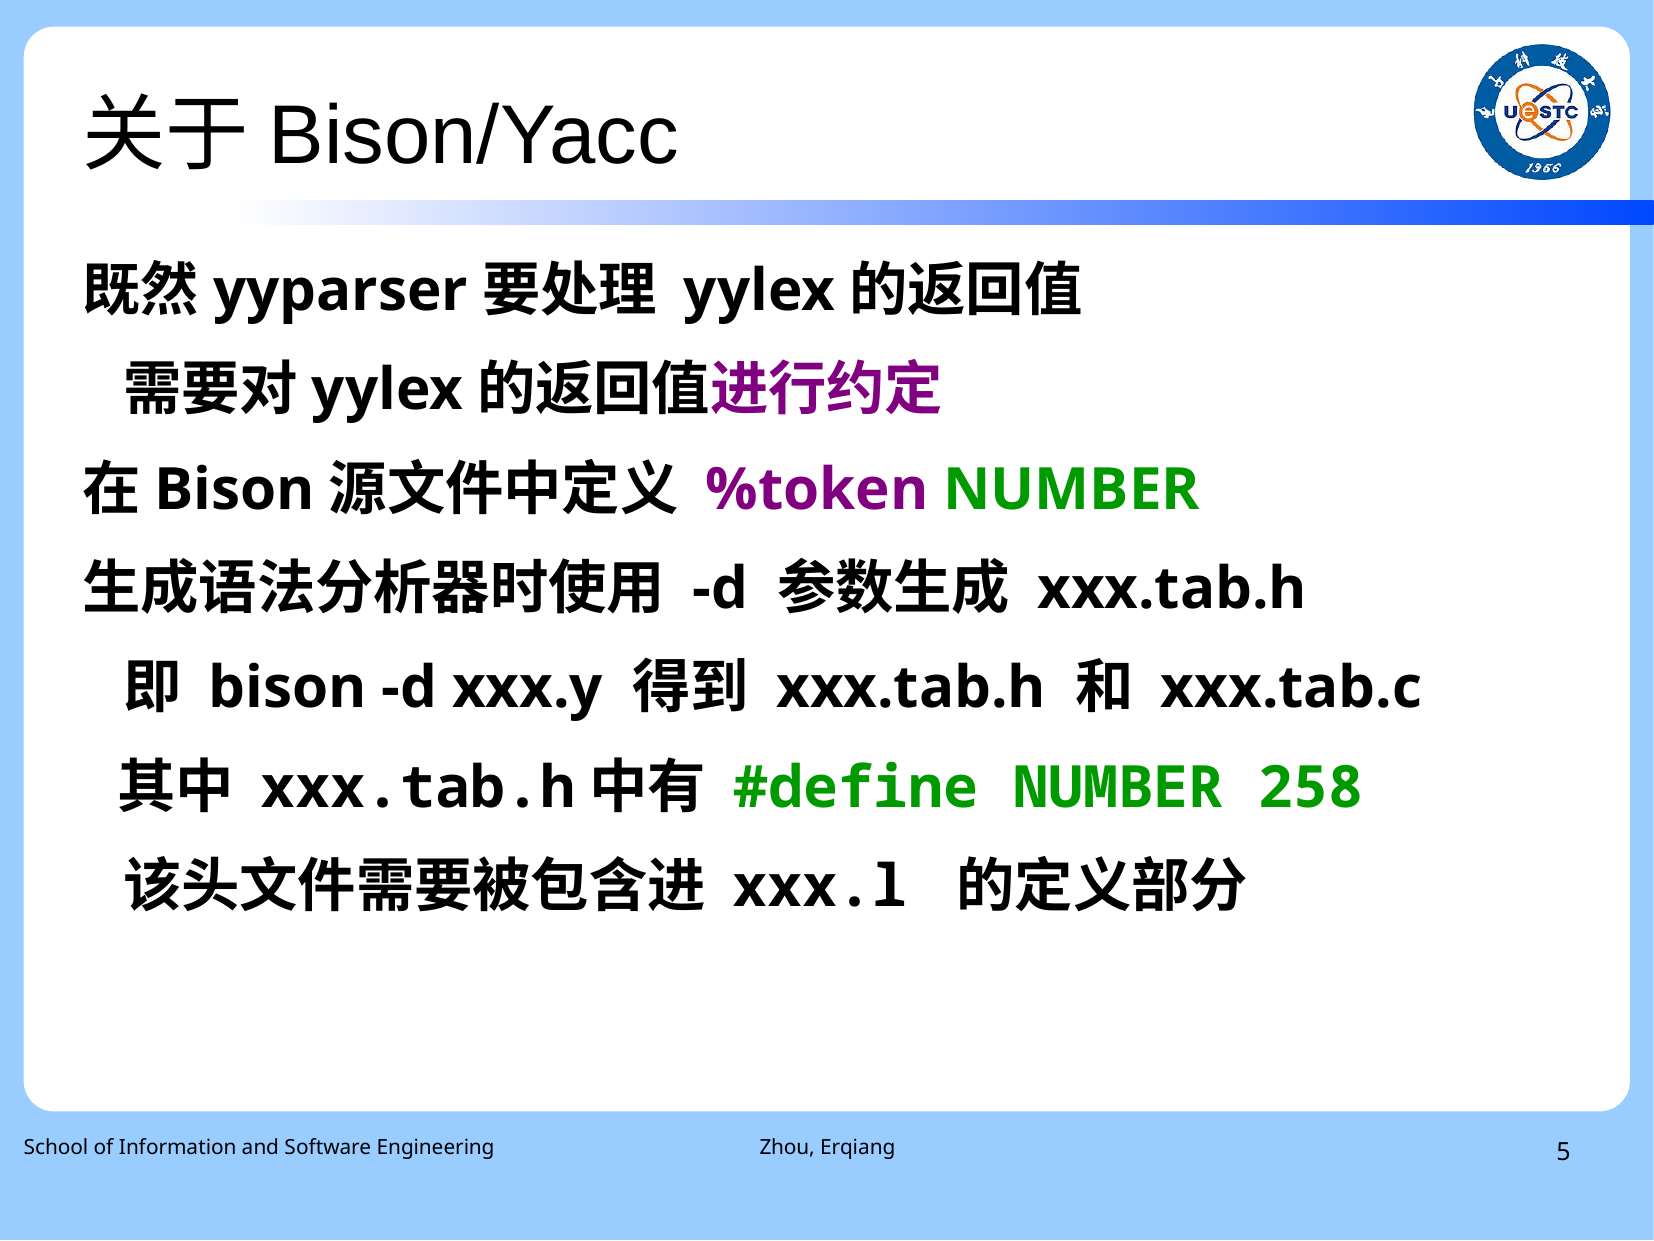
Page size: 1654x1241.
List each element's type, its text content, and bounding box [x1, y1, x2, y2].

picture [1464, 35, 1619, 189]
title 关于Bison/Yacc [82, 49, 1370, 201]
list 既然yyparser要处理 yylex的返回值 需要对yylex的返回值进行约定 在Bison源文件中定义 %token NUMBER 生成语法分析器时使用 -d 参数生成 xxx.tab.h 即 bison -d xxx.y 得到 xxx.tab.h 和 xxx.tab.c 其中 xxx.tab.h中有 #define NUMBER 258 该头文件需要被包含进 xxx.l 的定义部分 [82, 247, 1571, 1073]
text_box School of Information and Software Engineering [23, 1129, 532, 1215]
text_box Zhou, Erqiang [565, 1129, 1090, 1215]
text_box [1185, 1129, 1571, 1215]
